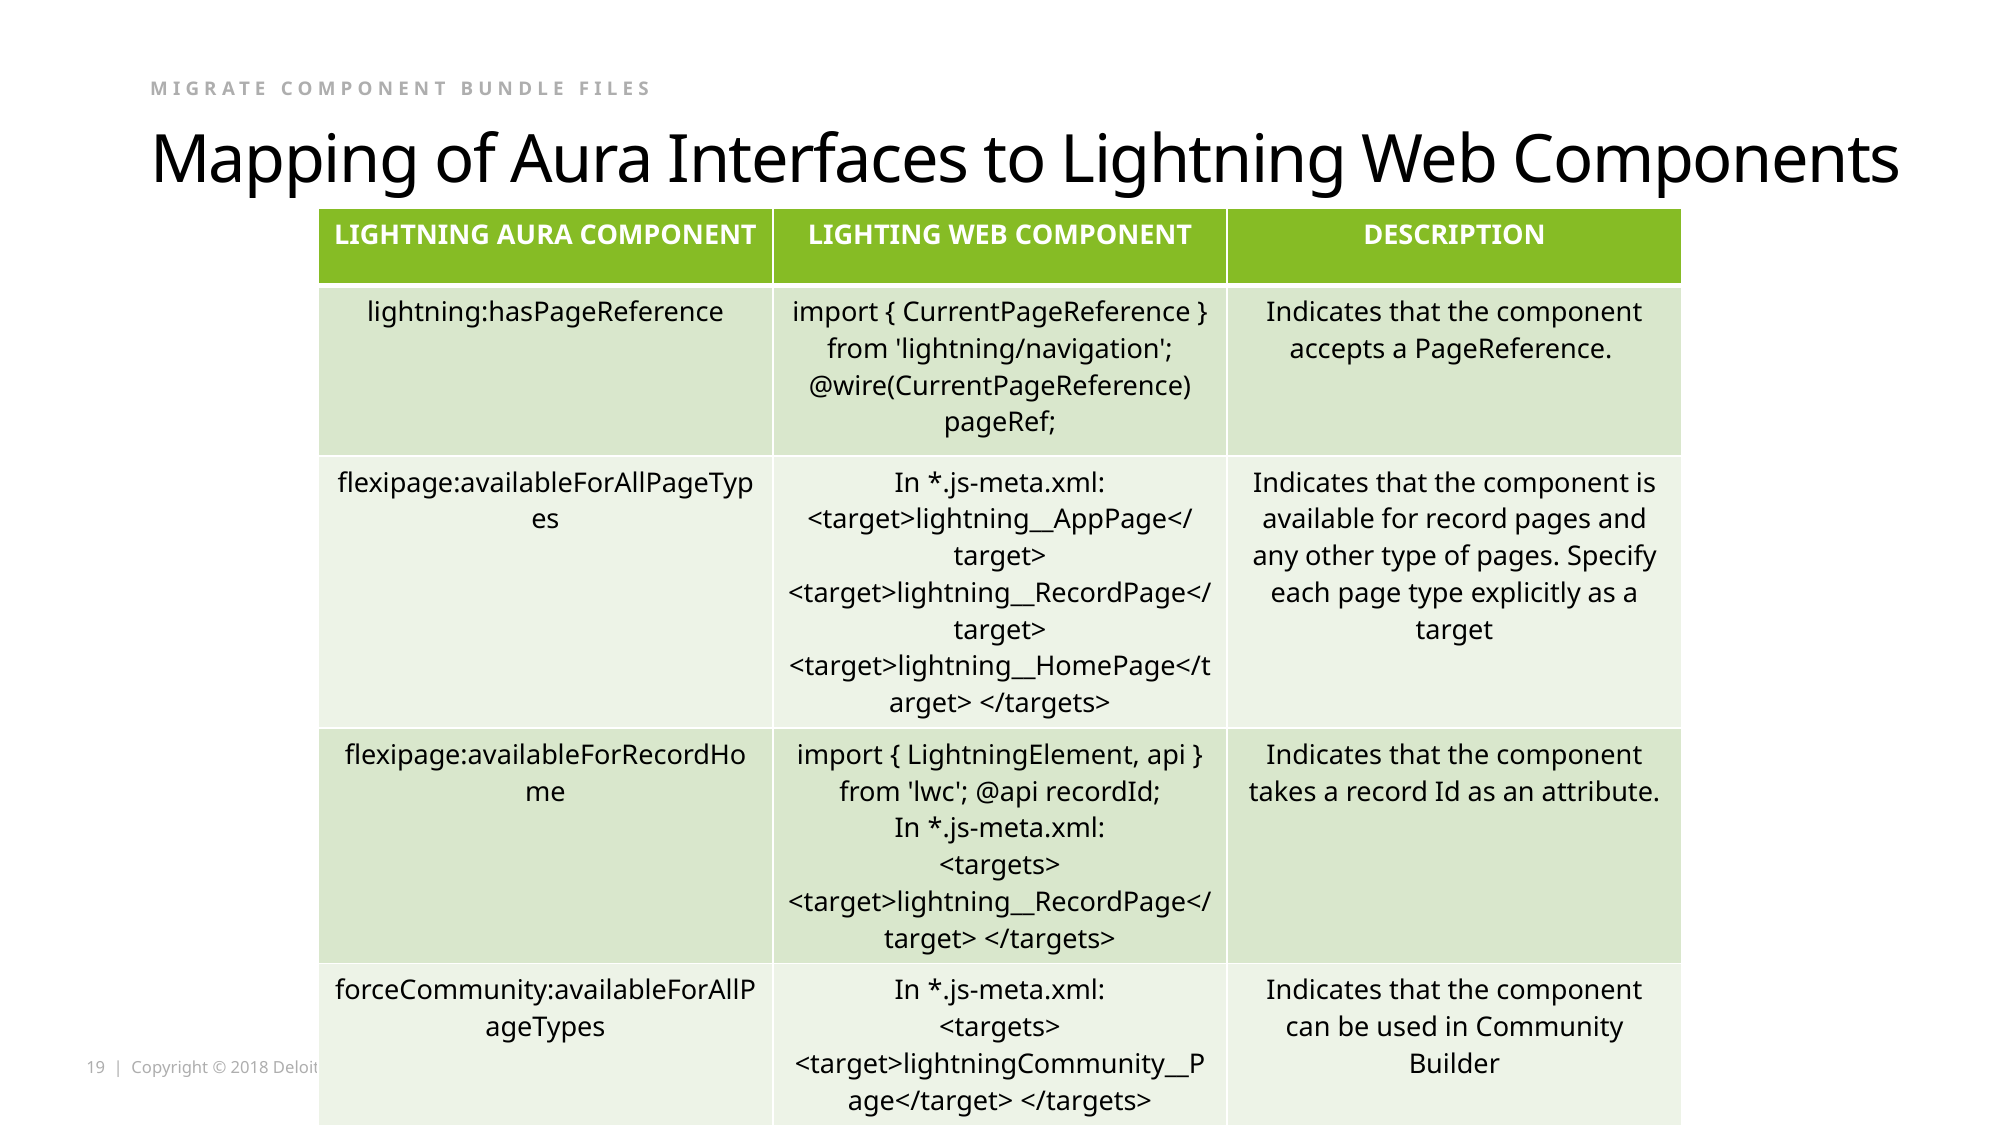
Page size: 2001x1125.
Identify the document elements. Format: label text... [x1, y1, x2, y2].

list Migrate component bundle files [150, 76, 701, 110]
table_cell import { LightningElement, api } from 'lwc'; @api recordId; In *.js-meta.xml: <targets> <target>lightning__RecordPage</target> </targets> [774, 729, 1226, 963]
table_cell import { CurrentPageReference } from 'lightning/navigation'; @wire(CurrentPageReference) pageRef; [774, 288, 1226, 455]
table_header LIGHTING WEB COMPONENT [774, 209, 1226, 283]
table_cell In *.js-meta.xml: <target>lightning__AppPage</target> <target>lightning__RecordPage</target> <target>lightning__HomePage</target> </targets> [774, 457, 1226, 727]
table_cell In *.js-meta.xml: <targets> <target>lightningCommunity__Page</target> </targets> [774, 964, 1226, 1125]
table_header LIGHTNING AURA COMPONENT [319, 209, 772, 283]
table_header DESCRIPTION [1228, 209, 1681, 283]
table_cell flexipage:availableForRecordHome [319, 729, 772, 963]
table_cell forceCommunity:availableForAllPageTypes [319, 964, 772, 1125]
table_cell Indicates that the component takes a record Id as an attribute. [1228, 729, 1681, 963]
table_cell Indicates that the component accepts a PageReference. [1228, 288, 1681, 455]
table_cell flexipage:availableForAllPageTypes [319, 457, 772, 727]
table_cell Indicates that the component can be used in Community Builder [1228, 964, 1681, 1125]
table_cell lightning:hasPageReference [319, 288, 772, 455]
table_cell Indicates that the component is available for record pages and any other type of pages. Specify each page type explicitly as a target [1228, 457, 1681, 727]
title Mapping of Aura Interfaces to Lightning Web Components [150, 113, 1910, 196]
